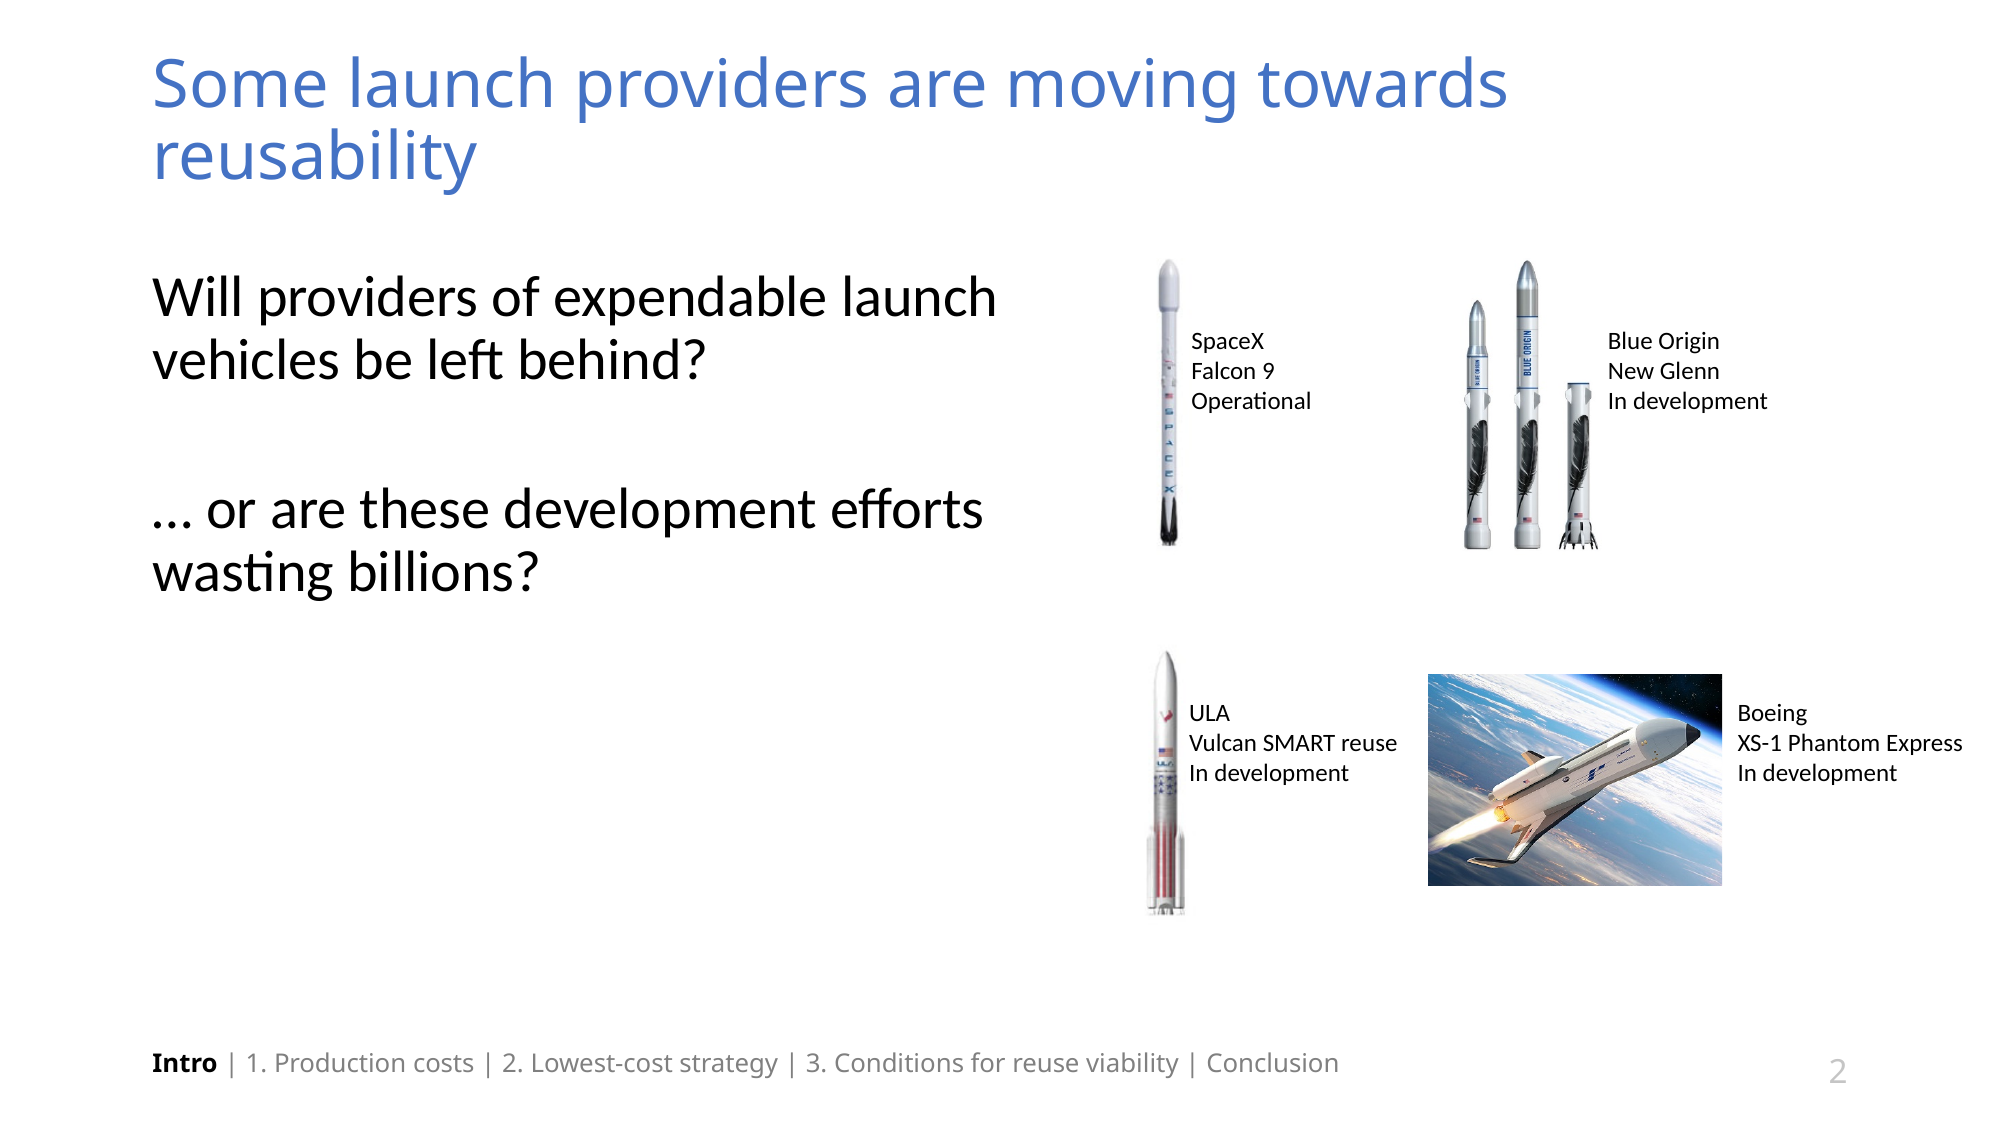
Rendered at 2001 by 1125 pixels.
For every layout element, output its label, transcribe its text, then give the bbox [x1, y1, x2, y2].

picture [1144, 258, 1195, 559]
text_box Boeing XS-1 Phantom Express In development [1723, 688, 1979, 794]
text_box SpaceX Falcon 9 Operational [1195, 317, 1327, 422]
text_box Intro | 1. Production costs | 2. Lowest-cost strategy | 3. Conditions for reuse viability | Conclusion [137, 1042, 1402, 1103]
text_box Blue Origin New Glenn In development [1605, 317, 1784, 422]
title Some launch providers are moving towards reusability [137, 59, 1863, 185]
list Will providers of expendable launch vehicles be left behind? … or are these development efforts wasting billions? [137, 258, 1033, 1014]
text_box ULA Vulcan SMART reuse In development [1199, 688, 1413, 794]
picture [1455, 258, 1605, 559]
picture [1144, 644, 1199, 929]
picture [1427, 674, 1723, 886]
slide_number 2 [1412, 1042, 1863, 1103]
